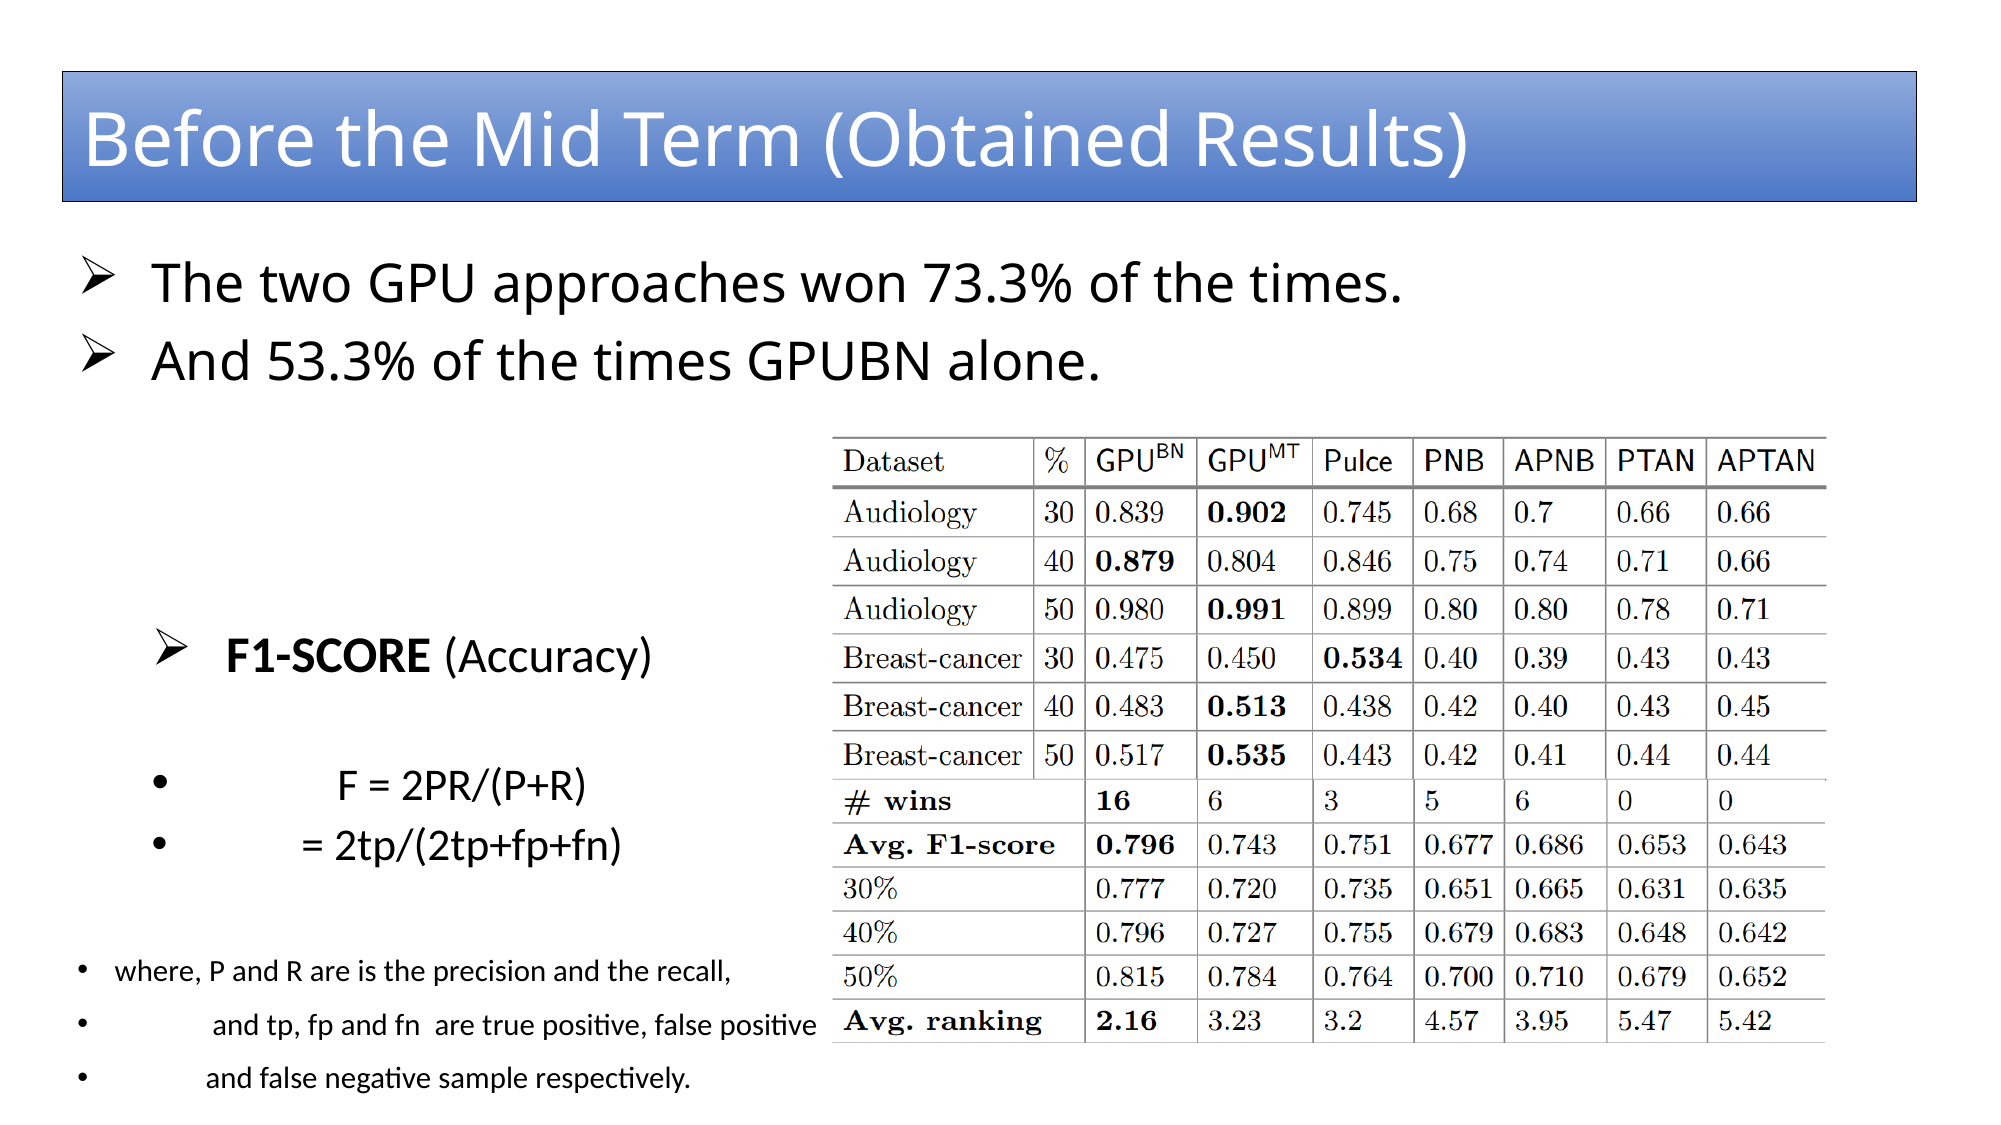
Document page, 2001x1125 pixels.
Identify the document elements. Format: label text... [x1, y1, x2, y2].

picture [827, 432, 1836, 1043]
text_box Before the Mid Term (Obtained Results) [62, 71, 1917, 202]
text_box The two GPU approaches won 73.3% of the times. And 53.3% of the times GPUBN alone. F1-SCORE (Accuracy) F = 2PR/(P+R) = 2tp/(2tp+fp+fn) where, P and R are is the precision and the recall, and tp, fp and fn are true positive, false positive and false negative sample respectively. [62, 248, 1927, 1105]
